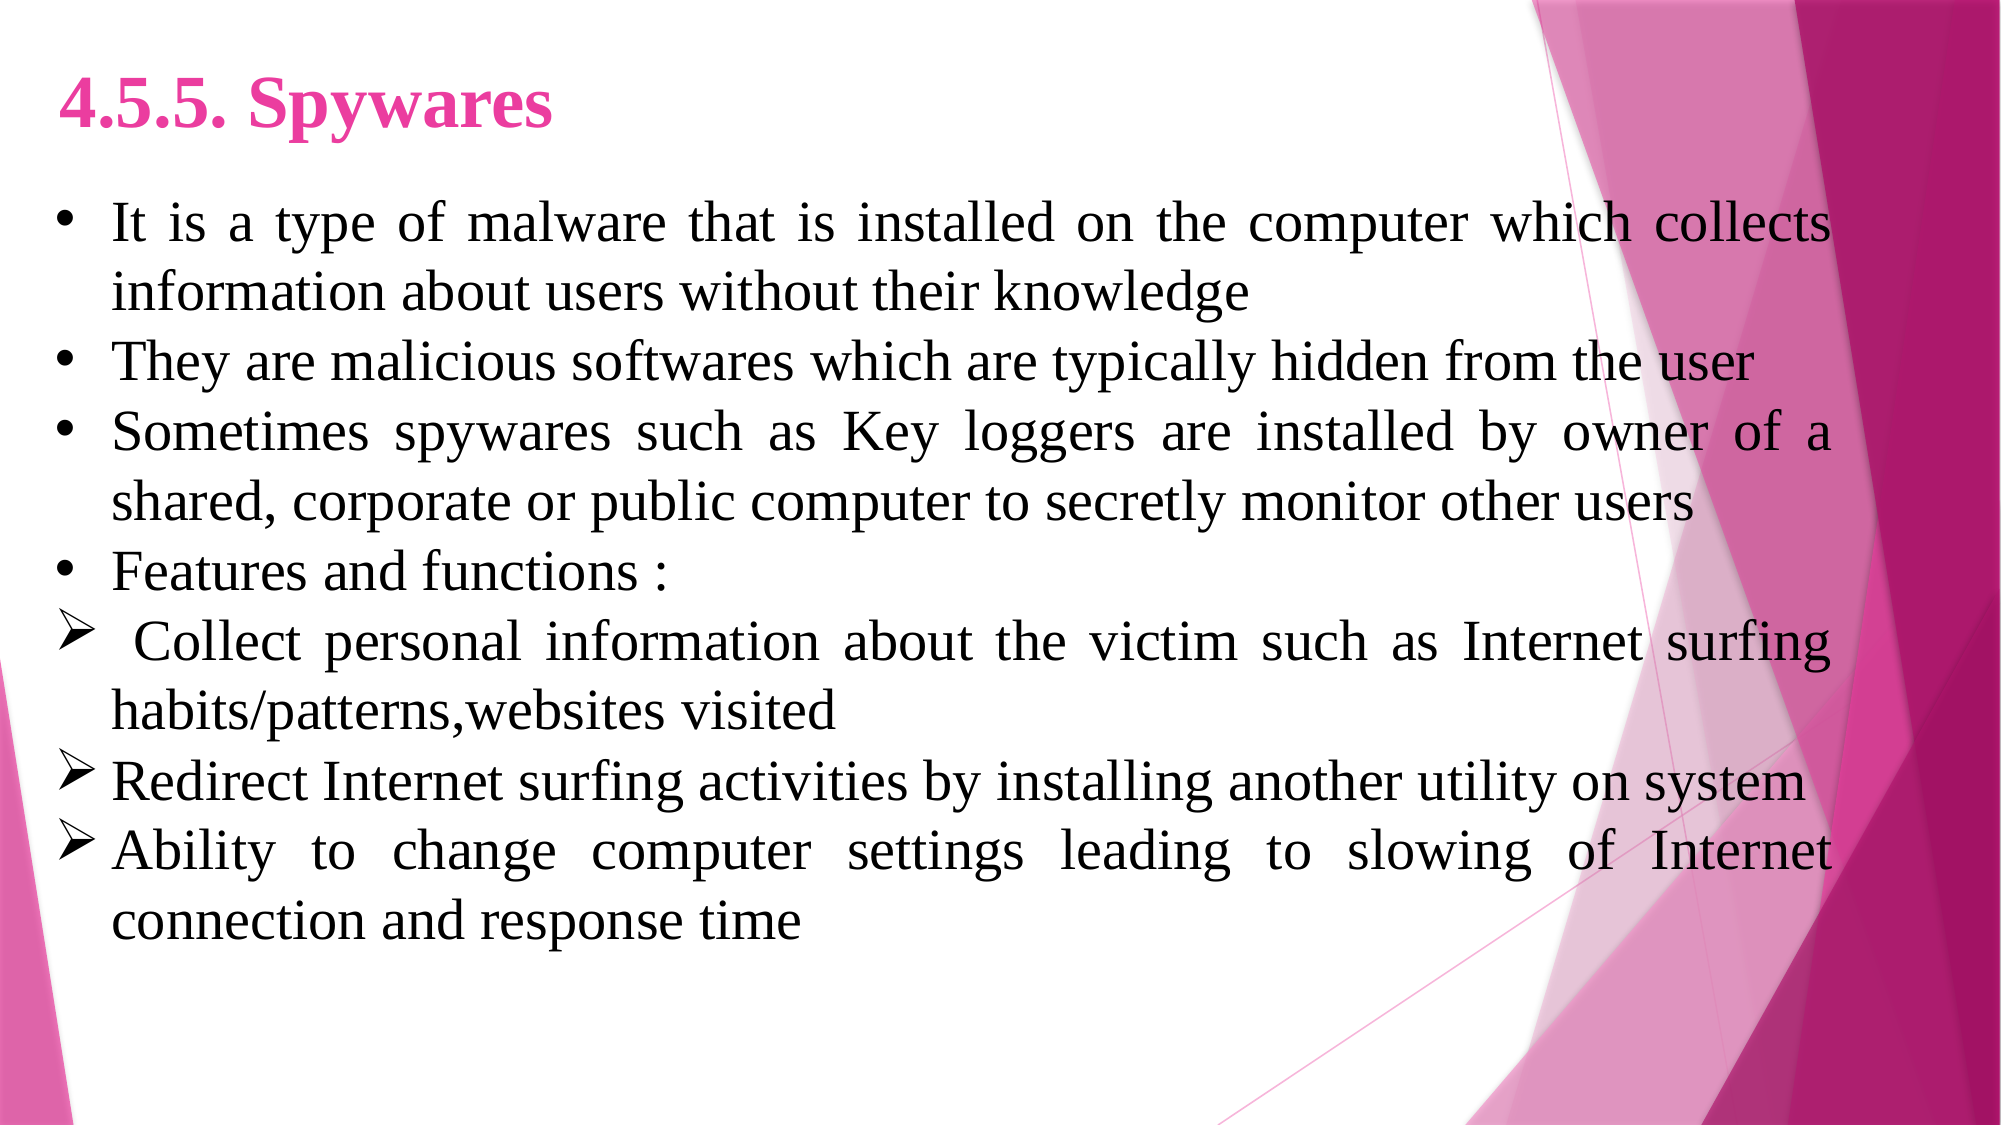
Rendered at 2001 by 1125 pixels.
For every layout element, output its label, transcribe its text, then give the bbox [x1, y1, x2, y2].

text_box It is a type of malware that is installed on the computer which collects information about users without their knowledge They are malicious softwares which are typically hidden from the user Sometimes spywares such as Key loggers are installed by owner of a shared, corporate or public computer to secretly monitor other users Features and functions : Collect personal information about the victim such as Internet surfing habits/patterns,websites visited Redirect Internet surfing activities by installing another utility on system Ability to change computer settings leading to slowing of Internet connection and response time [39, 175, 1849, 1125]
title 4.5.5. Spywares [44, 45, 1810, 151]
